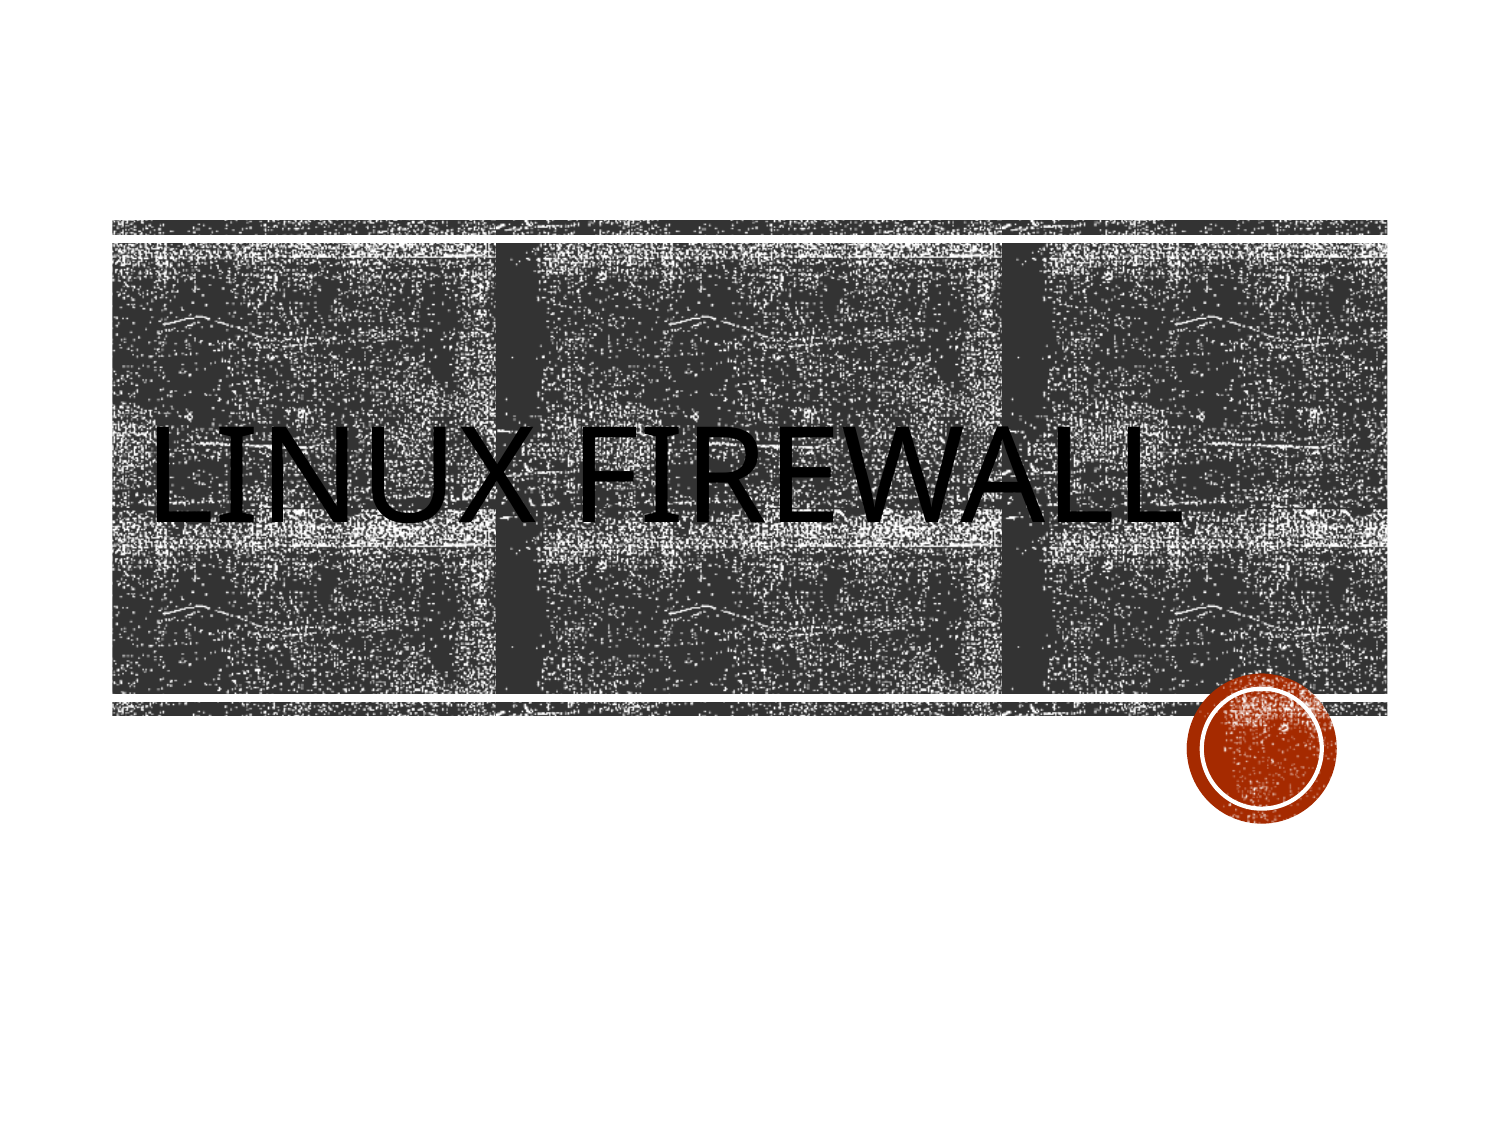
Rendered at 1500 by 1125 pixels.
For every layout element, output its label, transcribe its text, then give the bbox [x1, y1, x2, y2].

title LINUX FIREWALL [129, 234, 1375, 733]
